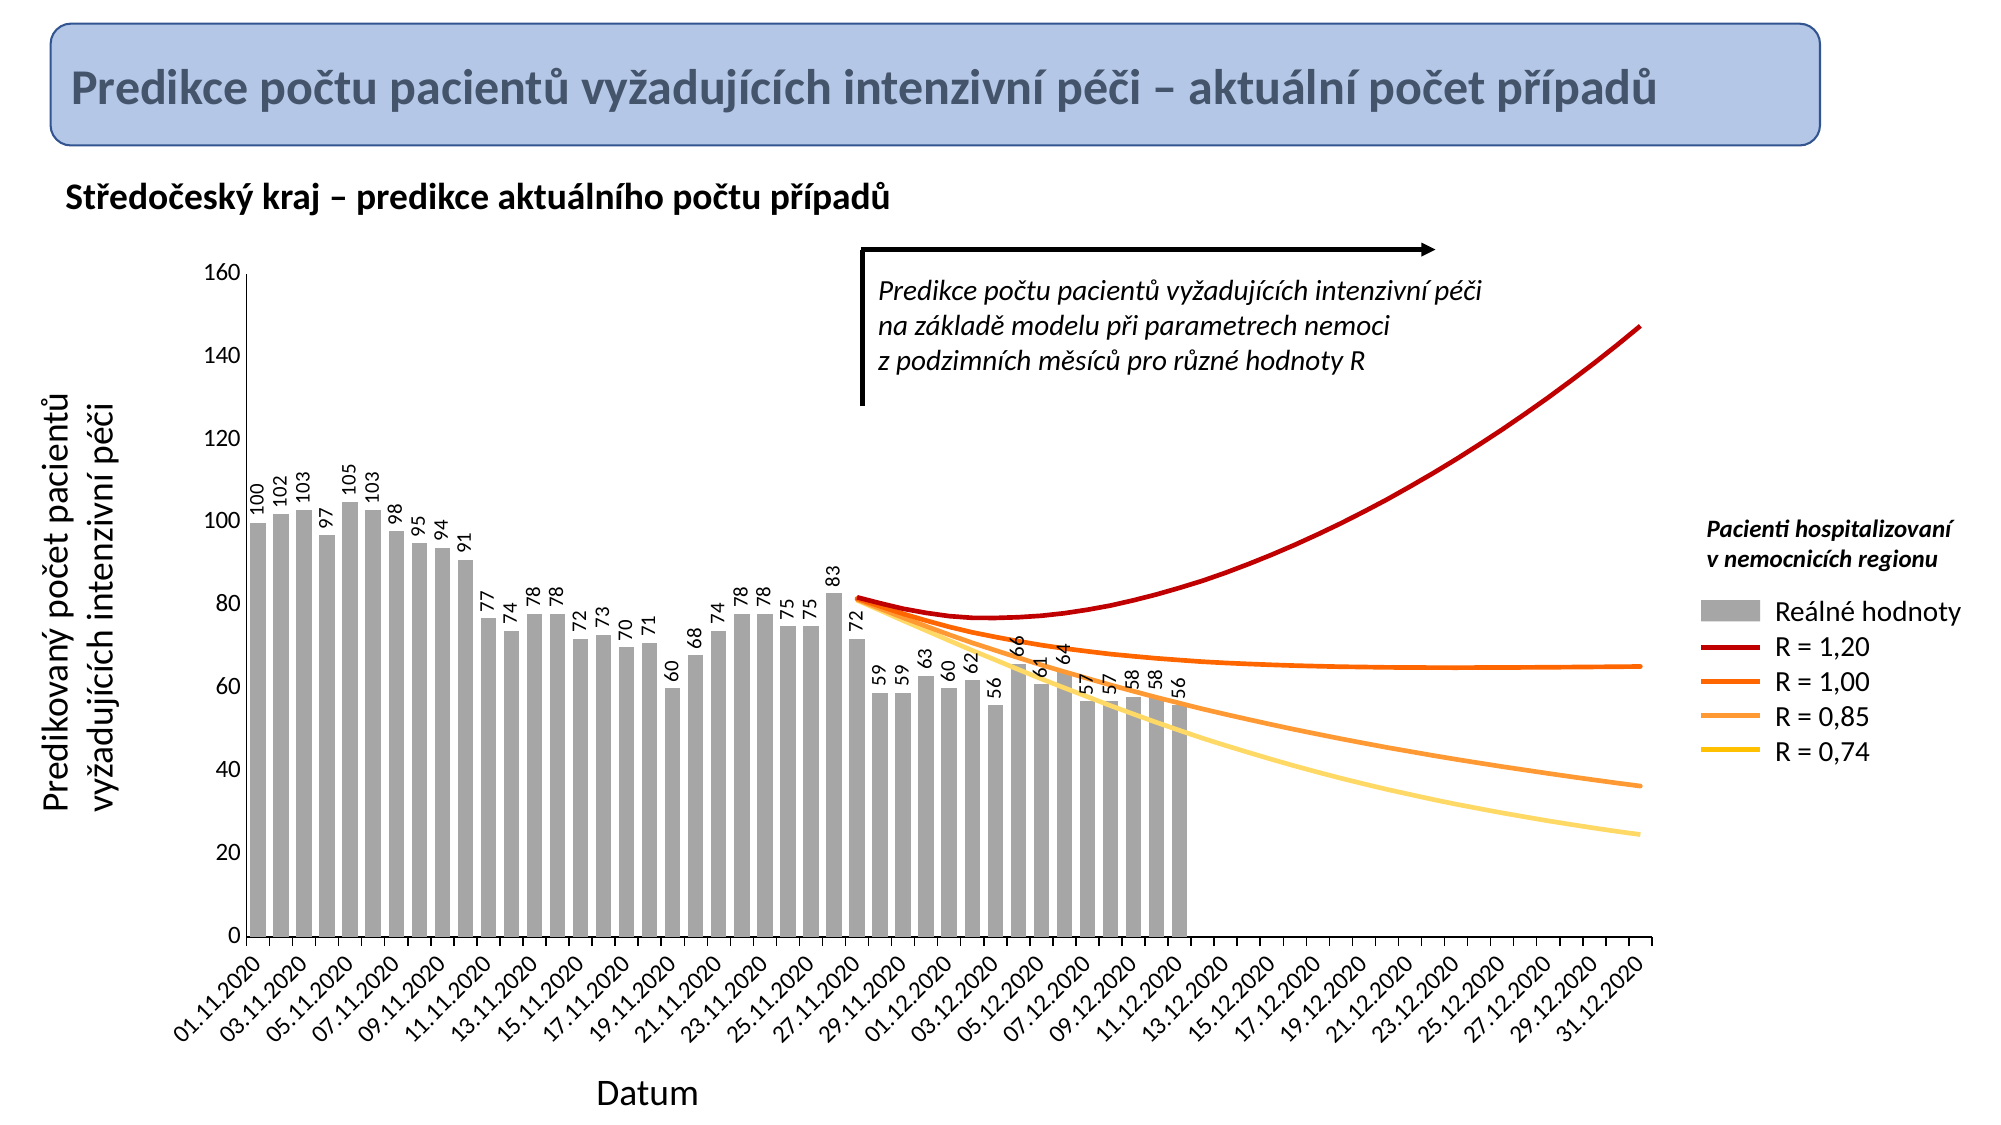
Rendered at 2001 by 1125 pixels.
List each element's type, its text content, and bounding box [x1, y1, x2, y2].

text_box Predikce počtu pacientů vyžadujících intenzivní péči – aktuální počet případů [49, 22, 1822, 147]
text_box Pacienti hospitalizovaní v nemocnicích regionu [1691, 505, 2000, 581]
chart [138, 245, 1683, 1066]
text_box Středočeský kraj – predikce aktuálního počtu případů [50, 164, 988, 225]
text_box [1701, 584, 2000, 777]
text_box Datum [581, 1066, 715, 1121]
text_box Predikovaný počet pacientů vyžadujících intenzivní péči [22, 377, 128, 828]
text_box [860, 249, 1784, 406]
